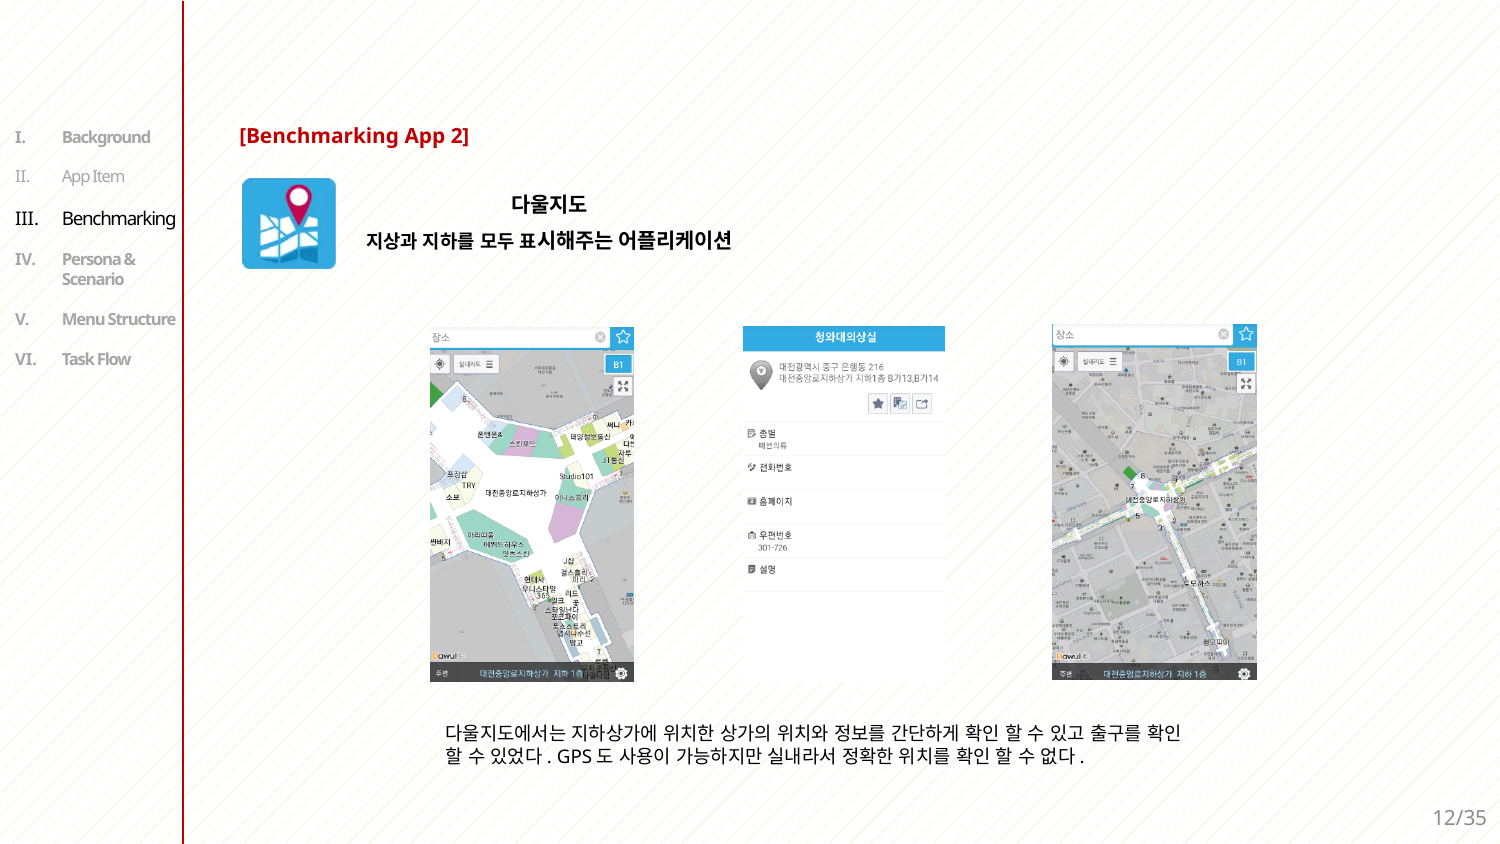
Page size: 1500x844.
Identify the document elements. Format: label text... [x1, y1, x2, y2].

picture [1051, 324, 1258, 680]
text_box [Benchmarking App 2] [224, 114, 697, 155]
picture [241, 177, 336, 269]
text_box Background App Item Benchmarking Persona & Scenario Menu Structure Task Flow [189, 118, 195, 586]
picture [430, 327, 634, 683]
text_box 다울지도에서는 지하상가에 위치한 상가의 위치와 정보를 간단하게 확인 할 수 있고 출구를 확인 할 수 있었다. GPS도 사용이 가능하지만 실내라서 정확한 위치를 확인 할 수 없다. [430, 714, 1257, 775]
picture [742, 326, 945, 683]
text_box 다울지도 지상과 지하를 모두 표시해주는 어플리케이션 [341, 183, 762, 260]
text_box Background App Item Benchmarking Persona & Scenario Menu Structure Task Flow [0, 118, 176, 586]
slide_number 11/35 [1152, 796, 1500, 842]
